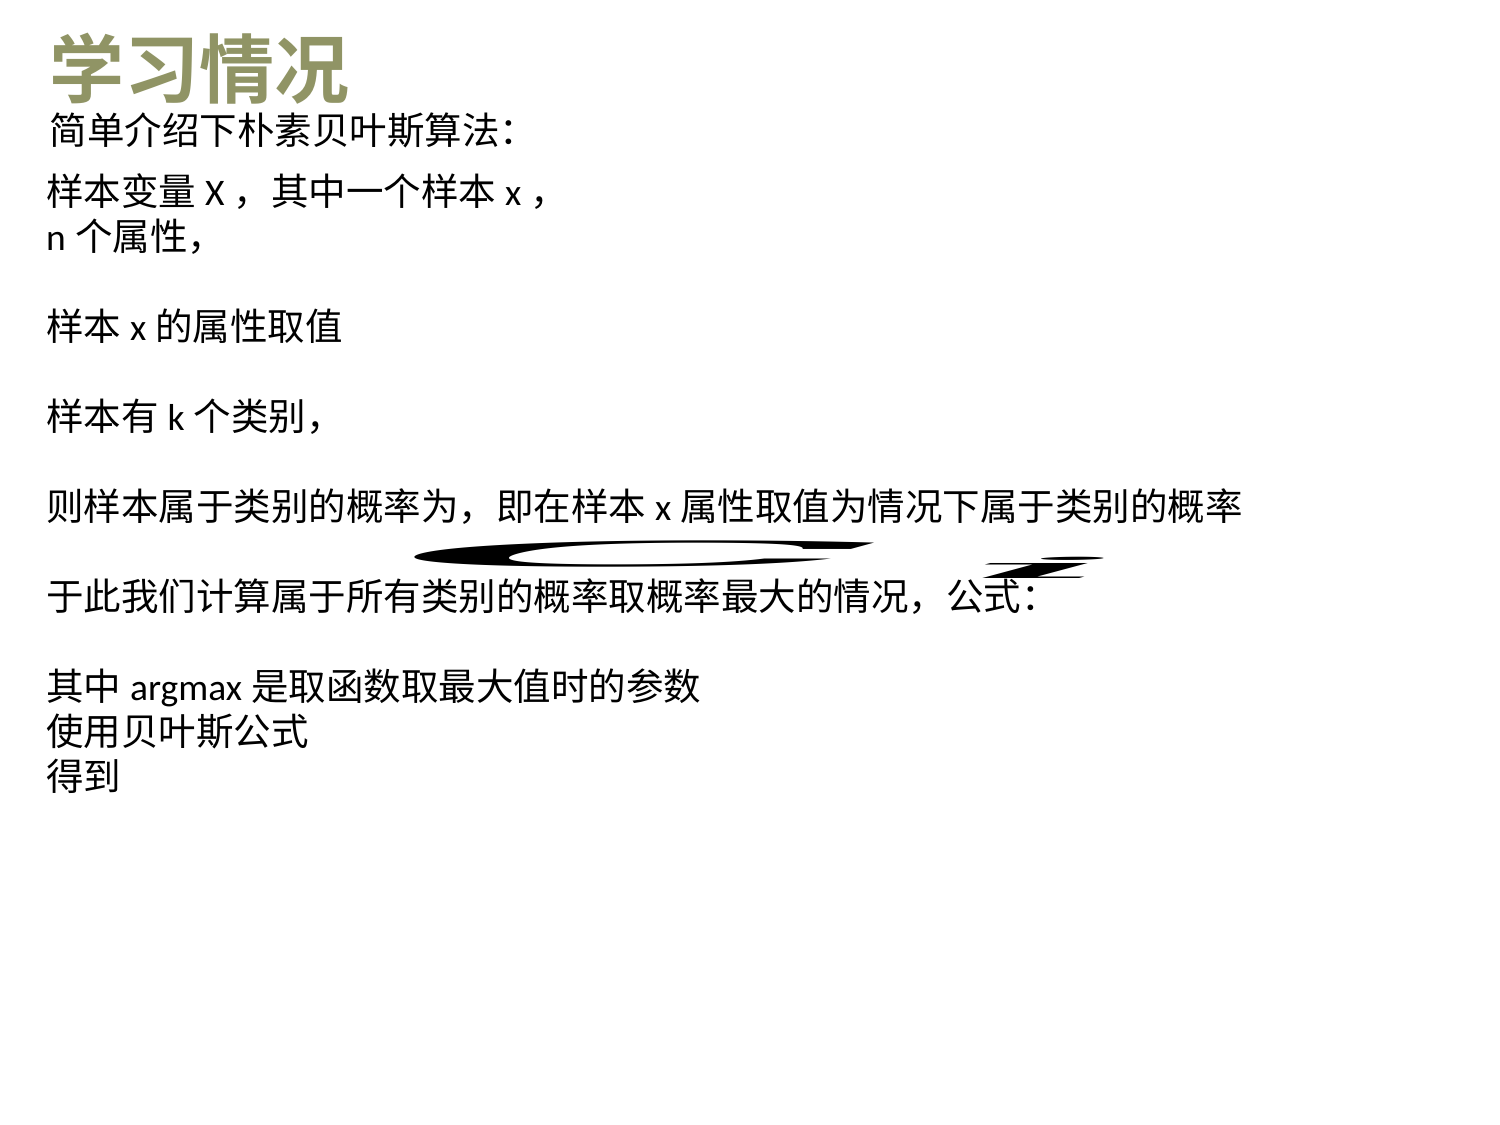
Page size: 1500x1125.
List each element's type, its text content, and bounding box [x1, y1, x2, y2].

text_box 学习情况 [35, 0, 745, 99]
text_box 简单介绍下朴素贝叶斯算法： [35, 99, 1117, 160]
